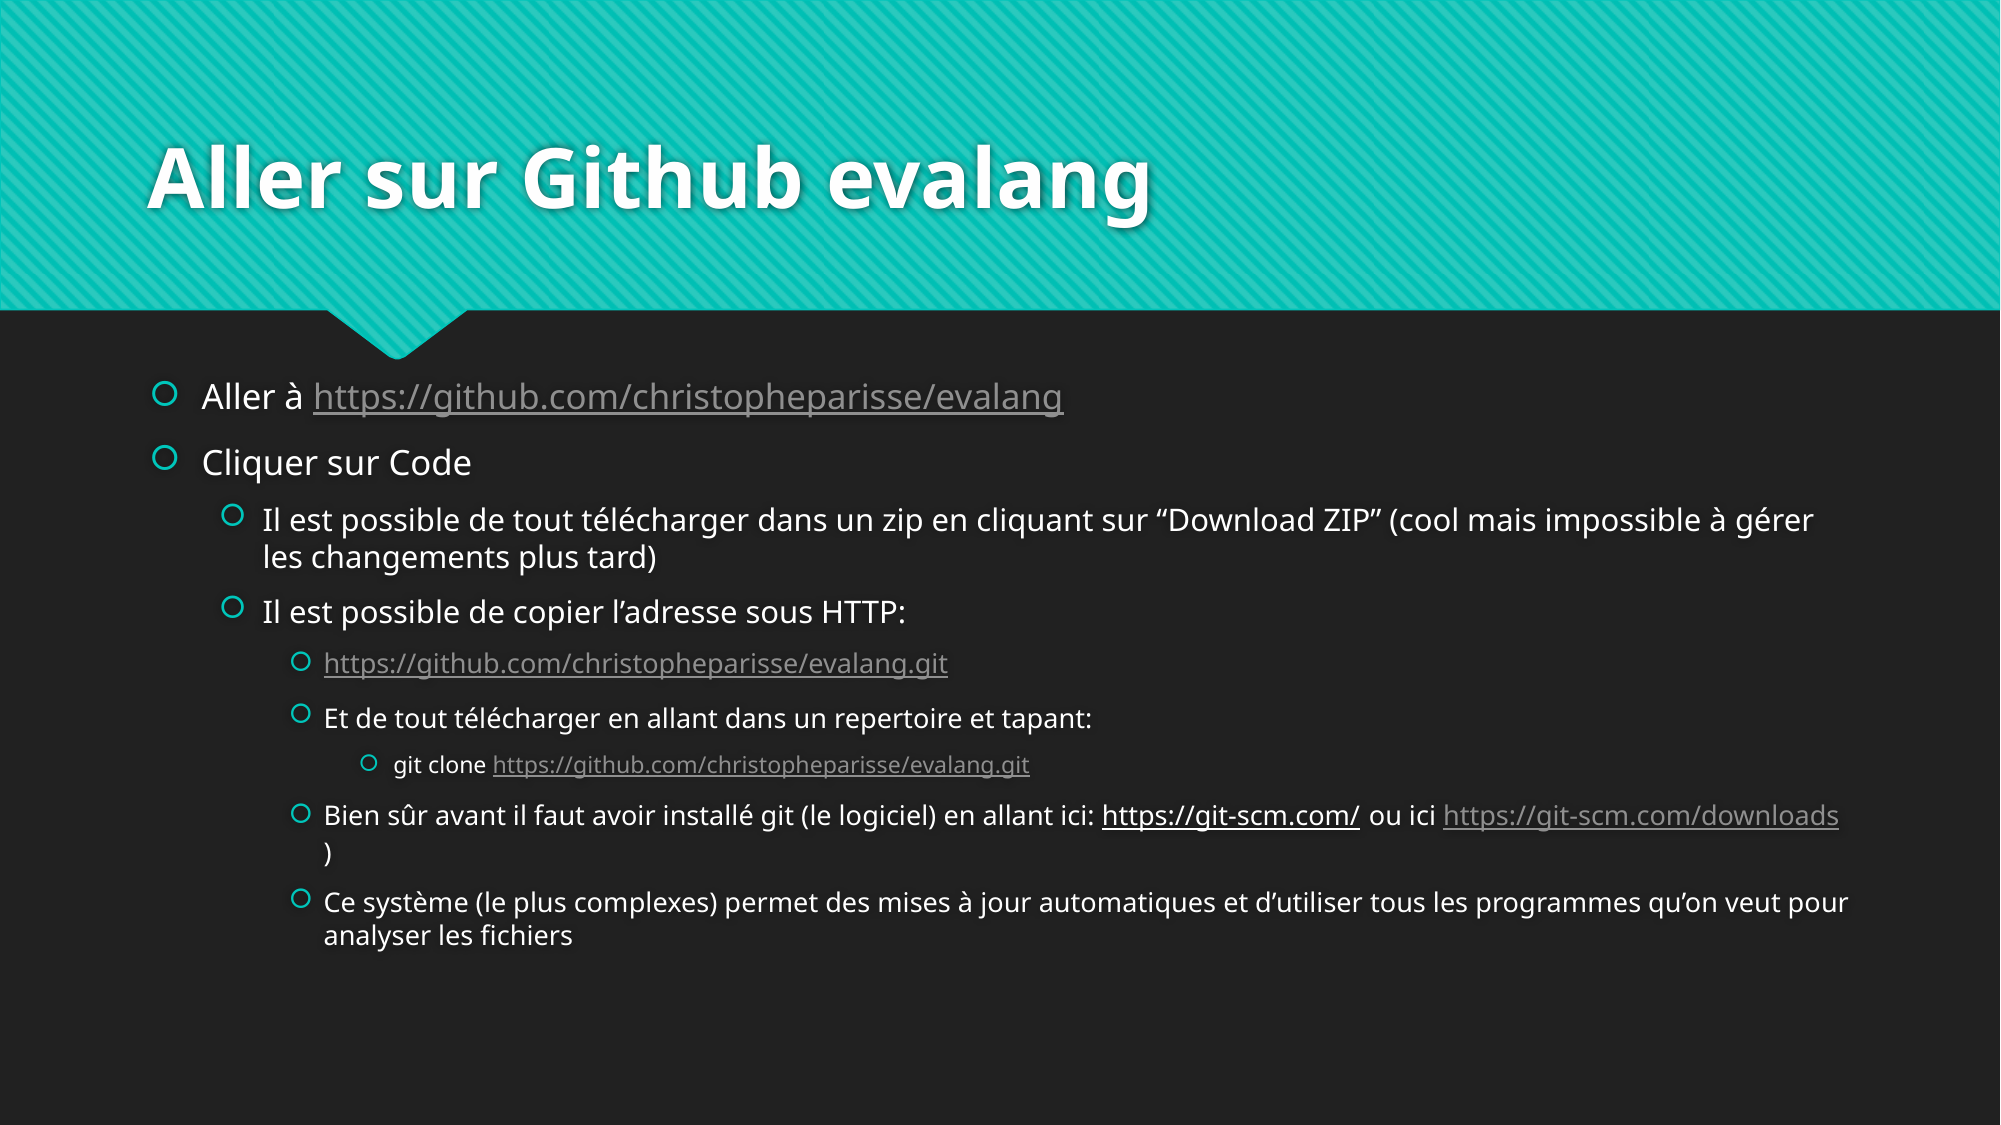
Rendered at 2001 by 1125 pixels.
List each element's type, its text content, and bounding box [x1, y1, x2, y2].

title Aller sur Github evalang [132, 73, 1868, 233]
list Aller à https://github.com/christopheparisse/evalang Cliquer sur Code Il est possible de tout télécharger dans un zip en cliquant sur “Download ZIP” (cool mais impossible à gérer les changements plus tard) Il est possible de copier l’adresse sous HTTP: https://github.com/christopheparisse/evalang.git Et de tout télécharger en allant dans un repertoire et tapant: git clone https://github.com/christopheparisse/evalang.git Bien sûr avant il faut avoir installé git (le logiciel) en allant ici: https://git-scm.com/ ou ici https://git-scm.com/downloads) Ce système (le plus complexes) permet des mises à jour automatiques et d’utiliser tous les programmes qu’on veut pour analyser les fichiers [134, 364, 1866, 962]
